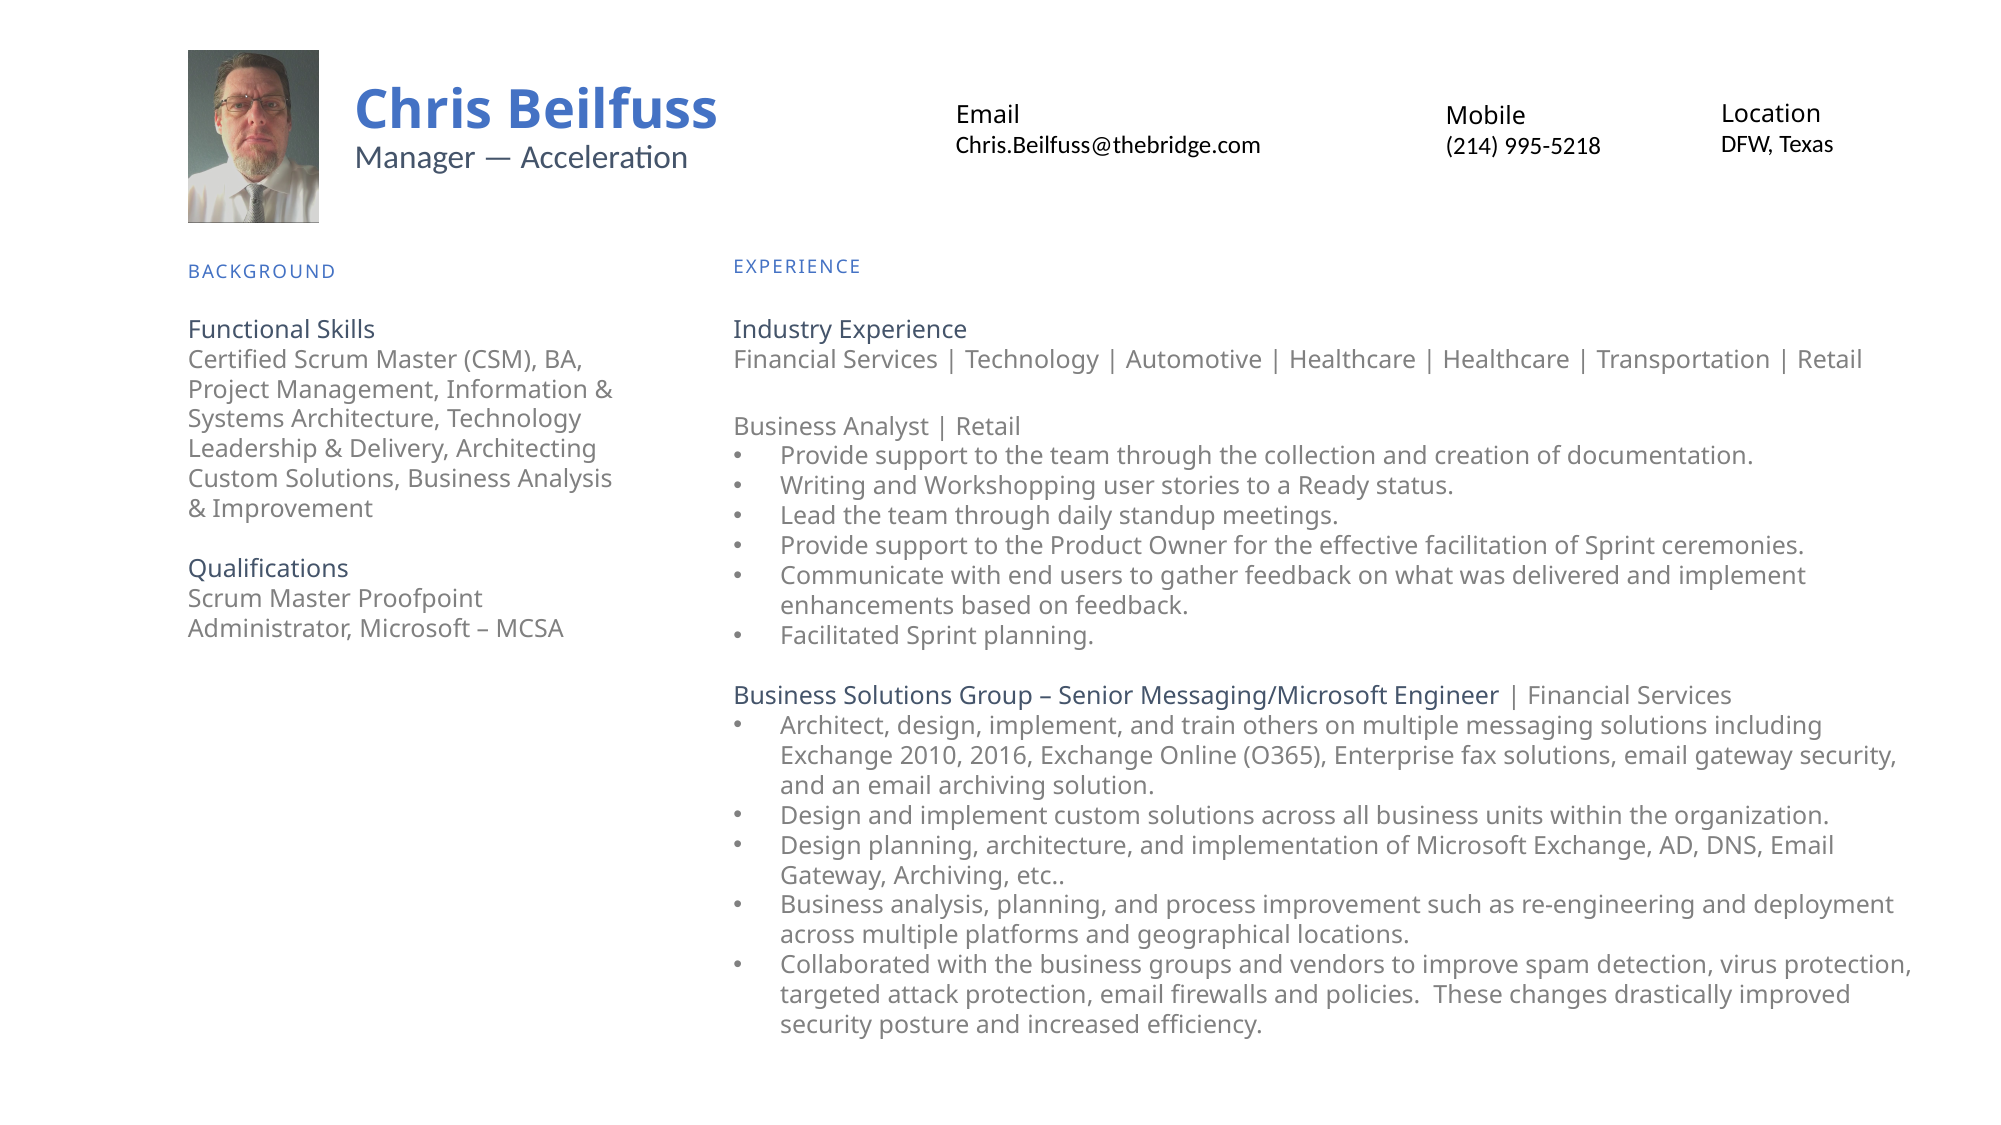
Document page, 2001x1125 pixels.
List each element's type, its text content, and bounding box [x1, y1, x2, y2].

text_box Location DFW, Texas [1721, 66, 1943, 189]
text_box Business Analyst | Retail Provide support to the team through the collection and creation of documentation. Writing and Workshopping user stories to a Ready status. Lead the team through daily standup meetings. Provide support to the Product Owner for the effective facilitation of Sprint ceremonies. Communicate with end users to gather feedback on what was delivered and implement enhancements based on feedback. Facilitated Sprint planning. Business Solutions Group – Senior Messaging/Microsoft Engineer | Financial Services Architect, design, implement, and train others on multiple messaging solutions including Exchange 2010, 2016, Exchange Online (O365), Enterprise fax solutions, email gateway security, and an email archiving solution. Design and implement custom solutions across all business units within the organization. Design planning, architecture, and implementation of Microsoft Exchange, AD, DNS, Email Gateway, Archiving, etc.. Business analysis, planning, and process improvement such as re-engineering and deployment across multiple platforms and geographical locations. Collaborated with the business groups and vendors to improve spam detection, virus protection, targeted attack protection, email firewalls and policies. These changes drastically improved security posture and increased efficiency. [733, 410, 1943, 1039]
text_box Functional Skills Certified Scrum Master (CSM), BA, Project Management, Information & Systems Architecture, Technology Leadership & Delivery, Architecting Custom Solutions, Business Analysis & Improvement Qualifications Scrum Master Proofpoint Administrator, Microsoft – MCSA [187, 313, 627, 643]
text_box Chris Beilfuss Manager — Acceleration [354, 67, 864, 191]
picture [187, 50, 319, 223]
text_box Industry Experience Financial Services | Technology | Automotive | Healthcare | Healthcare | Transportation | Retail [733, 313, 1943, 374]
text_box Email Chris.Beilfuss@thebridge.com [955, 66, 1307, 191]
text_box EXPERIENCE [733, 257, 1154, 286]
text_box BACKGROUND [187, 262, 580, 287]
text_box Mobile (214) 995-5218 [1445, 68, 1660, 191]
